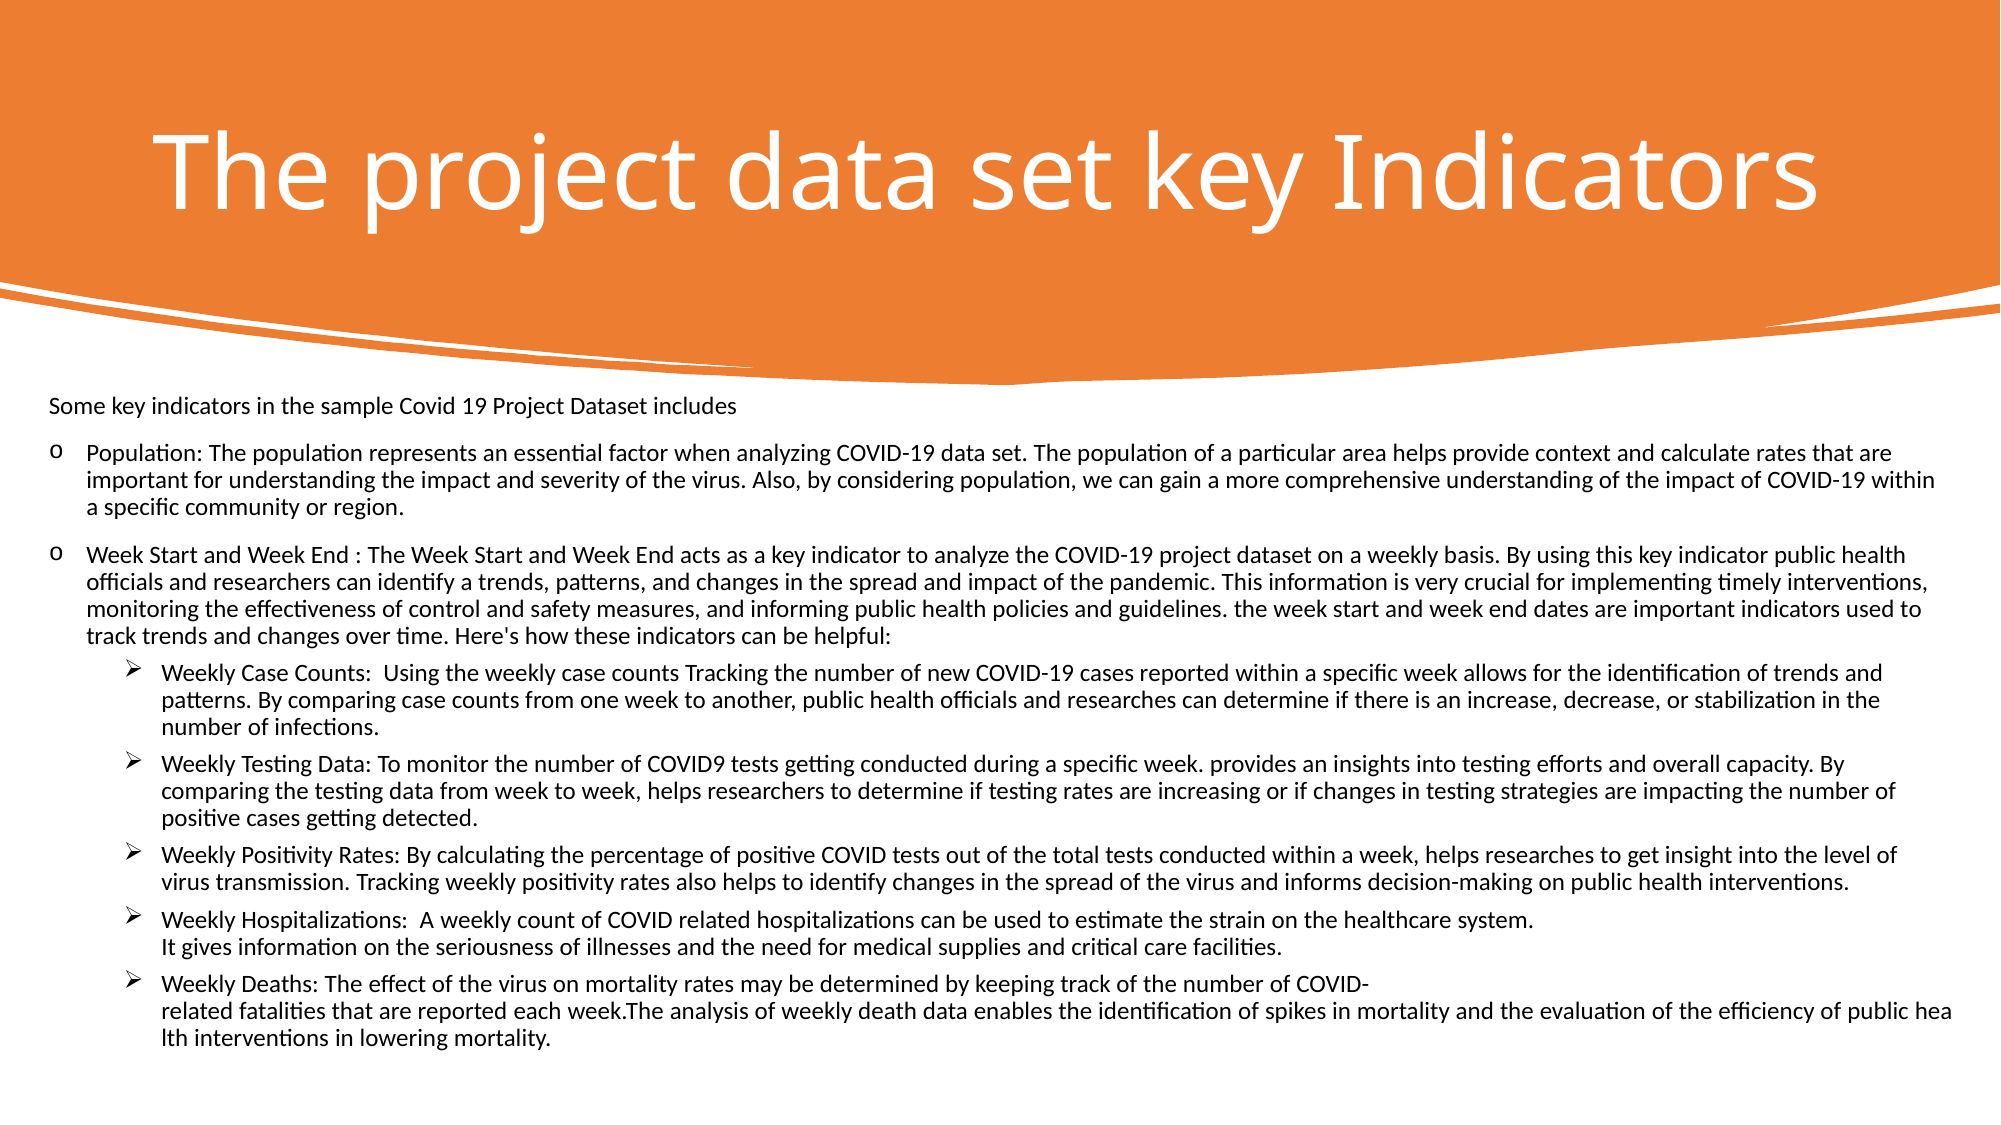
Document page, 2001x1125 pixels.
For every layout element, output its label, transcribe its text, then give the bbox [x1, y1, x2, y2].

text_box [0, 298, 2000, 1125]
text_box [0, 283, 699, 365]
text_box [0, 0, 2000, 385]
list Some key indicators in the sample Covid 19 Project Dataset includes Population: The population represents an essential factor when analyzing COVID-19 data set. The population of a particular area helps provide context and calculate rates that are important for understanding the impact and severity of the virus. Also, by considering population, we can gain a more comprehensive understanding of the impact of COVID-19 within a specific community or region. Week Start and Week End : The Week Start and Week End acts as a key indicator to analyze the COVID-19 project dataset on a weekly basis. By using this key indicator public health officials and researchers can identify a trends, patterns, and changes in the spread and impact of the pandemic. This information is very crucial for implementing timely interventions, monitoring the effectiveness of control and safety measures, and informing public health policies and guidelines. the week start and week end dates are important indicators used to track trends and changes over time. Here's how these indicators can be helpful: Weekly Case Counts: Using the weekly case counts Tracking the number of new COVID-19 cases reported within a specific week allows for the identification of trends and patterns. By comparing case counts from one week to another, public health officials and researches can determine if there is an increase, decrease, or stabilization in the number of infections. Weekly Testing Data: To monitor the number of COVID9 tests getting conducted during a specific week. provides an insights into testing efforts and overall capacity. By comparing the testing data from week to week, helps researchers to determine if testing rates are increasing or if changes in testing strategies are impacting the number of positive cases getting detected. Weekly Positivity Rates: By calculating the percentage of positive COVID tests out of the total tests conducted within a week, helps researches to get insight into the level of virus transmission. Tracking weekly positivity rates also helps to identify changes in the spread of the virus and informs decision-making on public health interventions. Weekly Hospitalizations: A weekly count of COVID related hospitalizations can be used to estimate the strain on the healthcare system. It gives information on the seriousness of illnesses and the need for medical supplies and critical care facilities. Weekly Deaths: The effect of the virus on mortality rates may be determined by keeping track of the number of COVID-related fatalities that are reported each week.The analysis of weekly death data enables the identification of spikes in mortality and the evaluation of the efficiency of public health interventions in lowering mortality. [33, 385, 1970, 1109]
title The project data set key Indicators [137, 65, 1863, 287]
text_box [1785, 286, 2000, 325]
